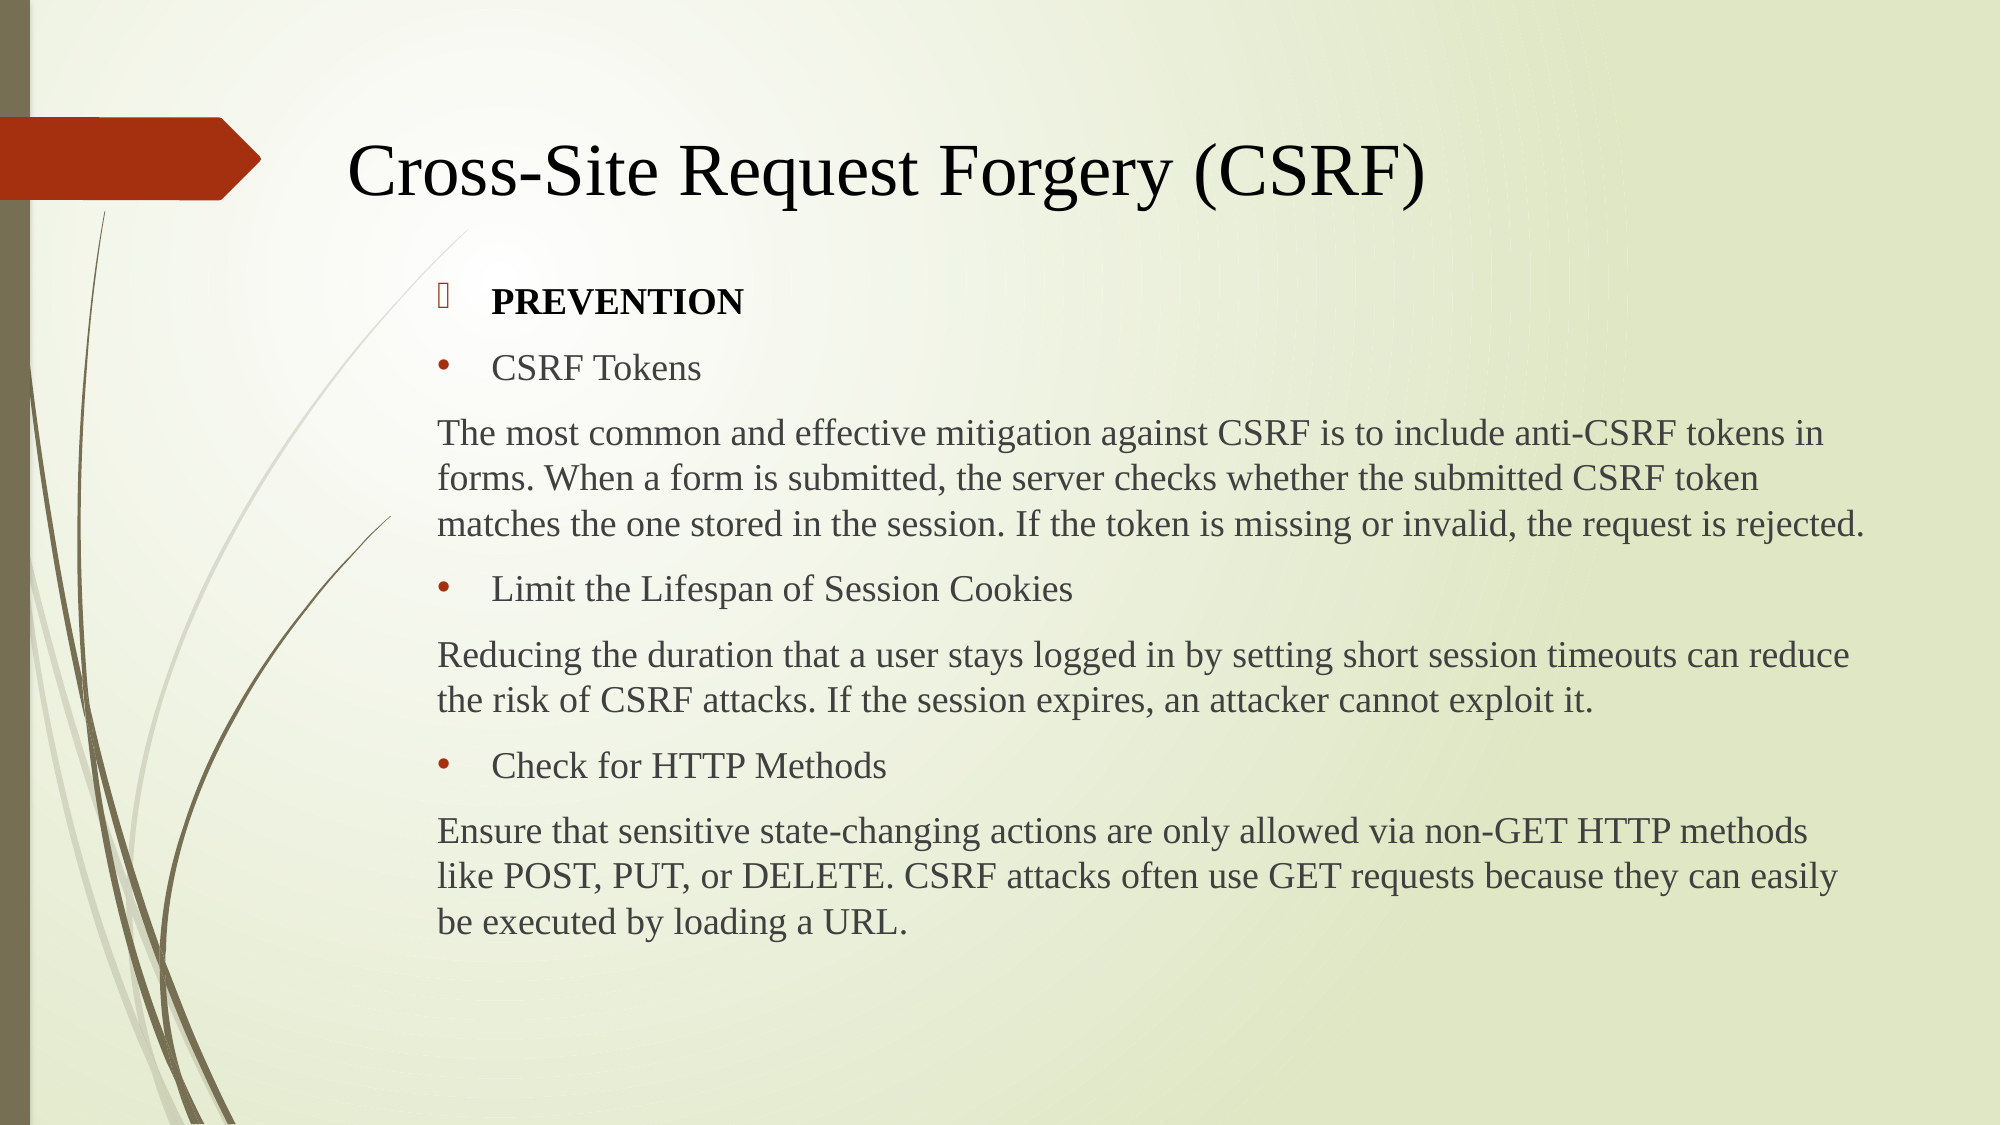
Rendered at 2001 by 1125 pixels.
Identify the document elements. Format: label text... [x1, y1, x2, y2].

title Cross-Site Request Forgery (CSRF) [332, 112, 1888, 313]
list PREVENTION CSRF Tokens The most common and effective mitigation against CSRF is to include anti-CSRF tokens in forms. When a form is submitted, the server checks whether the submitted CSRF token matches the one stored in the session. If the token is missing or invalid, the request is rejected. Limit the Lifespan of Session Cookies Reducing the duration that a user stays logged in by setting short session timeouts can reduce the risk of CSRF attacks. If the session expires, an attacker cannot exploit it. Check for HTTP Methods Ensure that sensitive state-changing actions are only allowed via non-GET HTTP methods like POST, PUT, or DELETE. CSRF attacks often use GET requests because they can easily be executed by loading a URL. [422, 269, 1888, 970]
